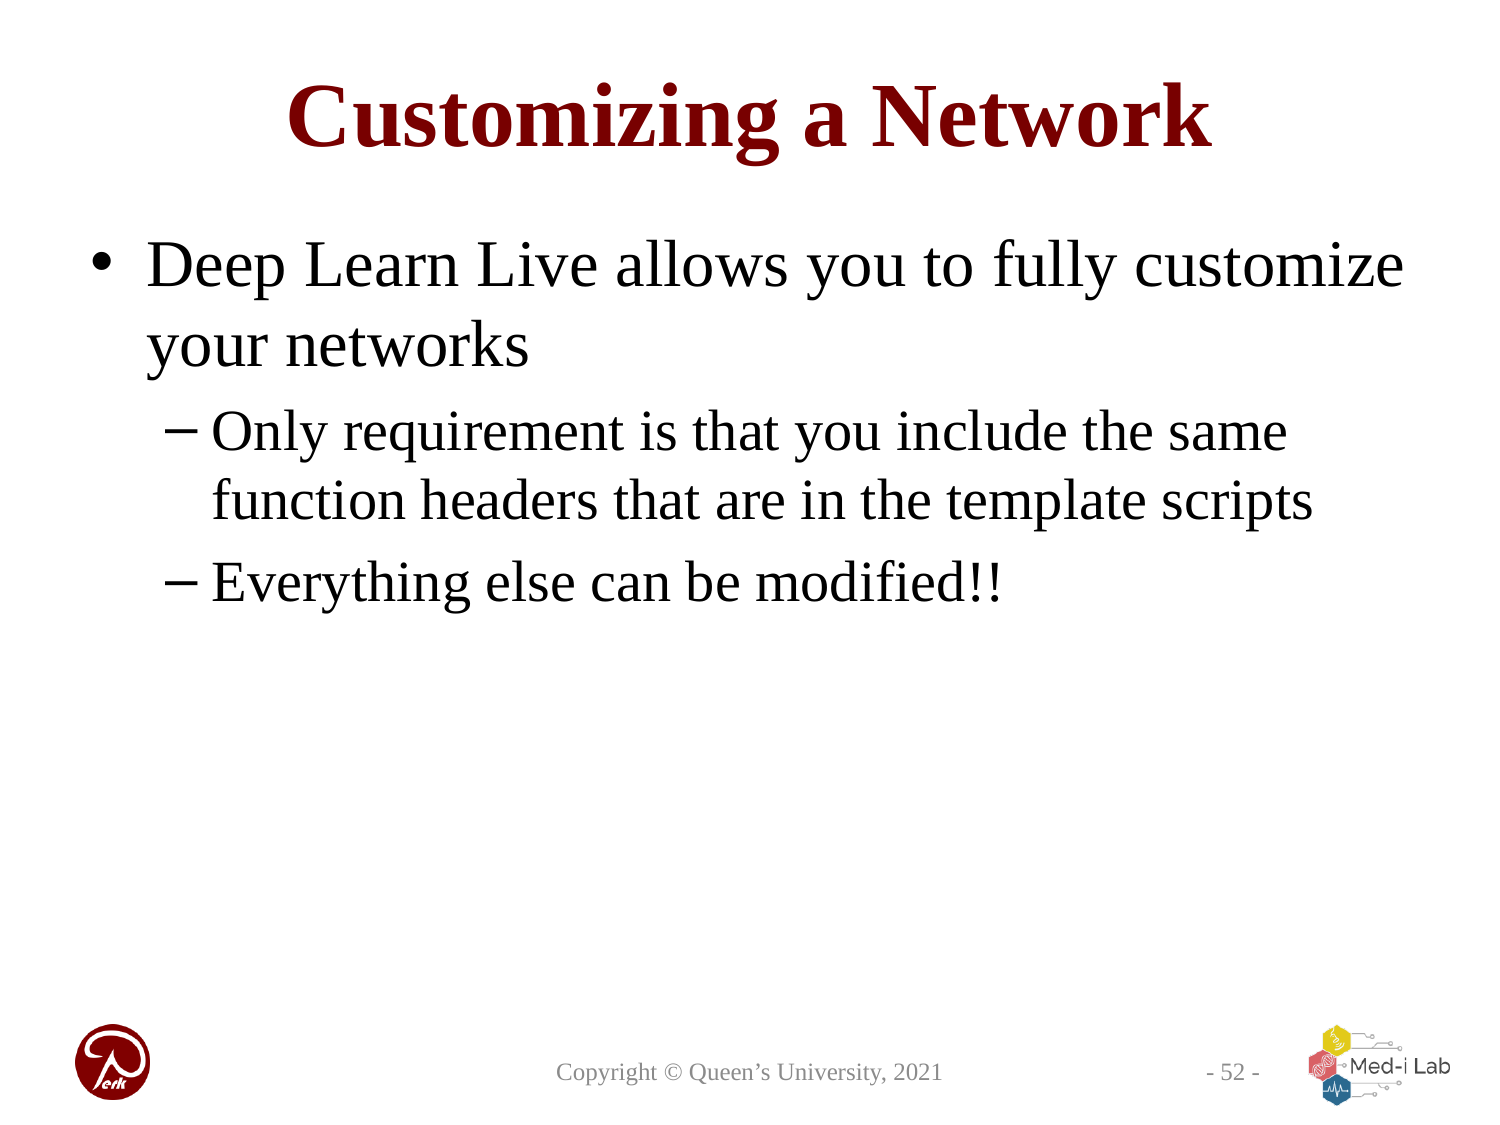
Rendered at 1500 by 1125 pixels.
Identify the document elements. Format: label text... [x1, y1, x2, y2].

footer Copyright © Queen’s University, 2021 [526, 1040, 974, 1100]
slide_number - 52 - [1175, 1040, 1275, 1100]
picture [75, 1024, 150, 1100]
title Customizing a Network [75, 45, 1425, 175]
list Deep Learn Live allows you to fully customize your networks Only requirement is that you include the same function headers that are in the template scripts Everything else can be modified!! [75, 212, 1425, 1005]
picture [1308, 1024, 1450, 1106]
